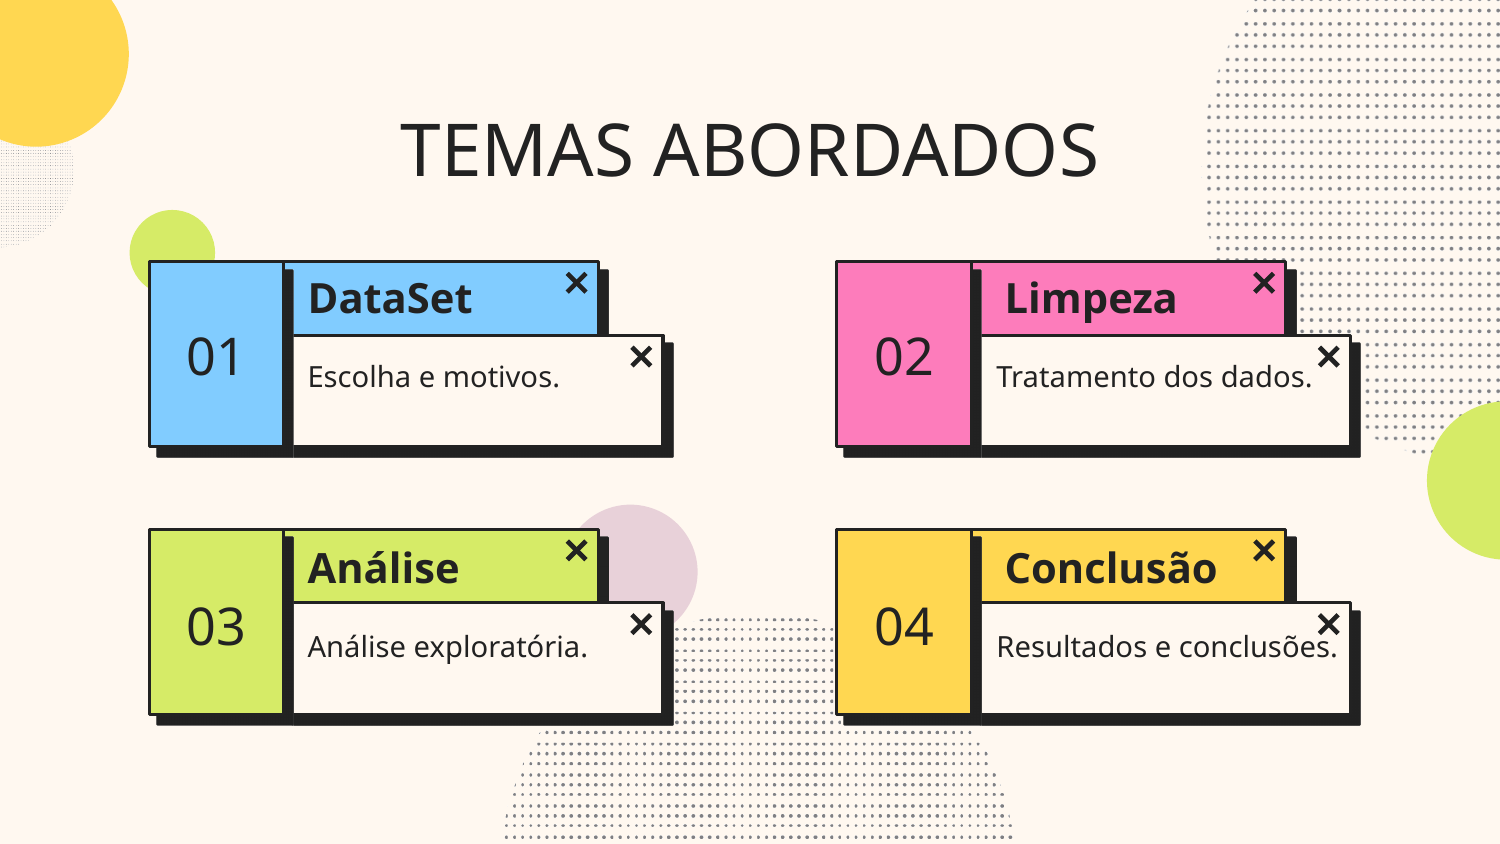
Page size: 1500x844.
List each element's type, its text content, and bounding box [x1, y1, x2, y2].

title TEMAS ABORDADOS [118, 88, 1382, 183]
picture [0, 140, 74, 252]
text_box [1254, 540, 1274, 560]
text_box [567, 540, 587, 560]
title DataSet [292, 257, 557, 320]
text_box [1426, 401, 1500, 560]
text_box [0, 0, 129, 147]
title 02 [858, 320, 951, 388]
subtitle Resultados e conclusões. [981, 612, 1360, 693]
picture [1185, 0, 1500, 482]
text_box [980, 602, 1351, 715]
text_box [631, 614, 651, 634]
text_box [631, 346, 651, 367]
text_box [567, 273, 587, 293]
title Limpeza [989, 257, 1254, 320]
title 04 [858, 590, 951, 658]
text_box [149, 529, 284, 715]
text_box [972, 529, 1286, 602]
text_box [836, 261, 972, 447]
text_box [293, 423, 663, 447]
text_box [284, 261, 292, 270]
title 03 [170, 590, 263, 658]
text_box [293, 602, 663, 612]
title 01 [170, 320, 263, 388]
subtitle Tratamento dos dados. [981, 343, 1360, 423]
picture [485, 599, 1015, 844]
text_box [972, 261, 1286, 335]
text_box [129, 209, 216, 289]
text_box [293, 529, 599, 602]
text_box [980, 335, 1351, 447]
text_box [1319, 346, 1339, 367]
text_box [836, 529, 972, 715]
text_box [1319, 614, 1339, 634]
subtitle Escolha e motivos. [292, 343, 671, 423]
title Conclusão [989, 527, 1254, 589]
subtitle Análise exploratória. [293, 612, 671, 693]
text_box [293, 693, 663, 715]
title Análise [292, 527, 557, 589]
text_box [293, 261, 599, 335]
text_box [578, 504, 698, 625]
text_box [284, 529, 292, 538]
text_box [293, 335, 663, 343]
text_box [1254, 273, 1274, 293]
text_box [149, 261, 284, 447]
